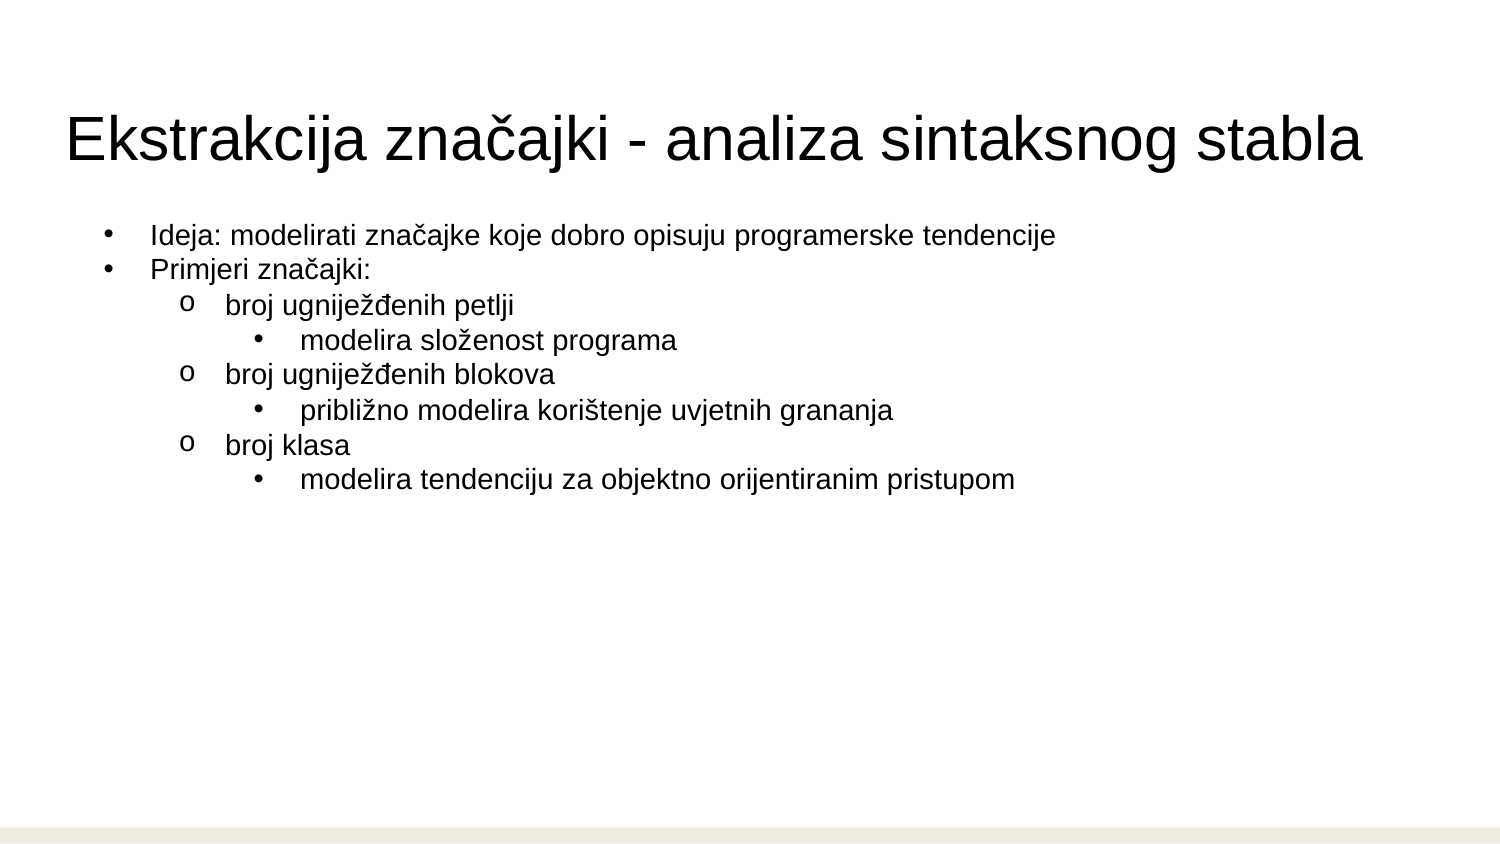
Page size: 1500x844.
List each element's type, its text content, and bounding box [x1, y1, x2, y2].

text_box Ekstrakcija značajki - analiza sintaksnog stabla [51, 51, 1449, 189]
text_box Ideja: modelirati značajke koje dobro opisuju programerske tendencije Primjeri značajki: broj ugniježđenih petlji modelira složenost programa broj ugniježđenih blokova približno modelira korištenje uvjetnih grananja broj klasa modelira tendenciju za objektno orijentiranim pristupom [51, 200, 1449, 752]
